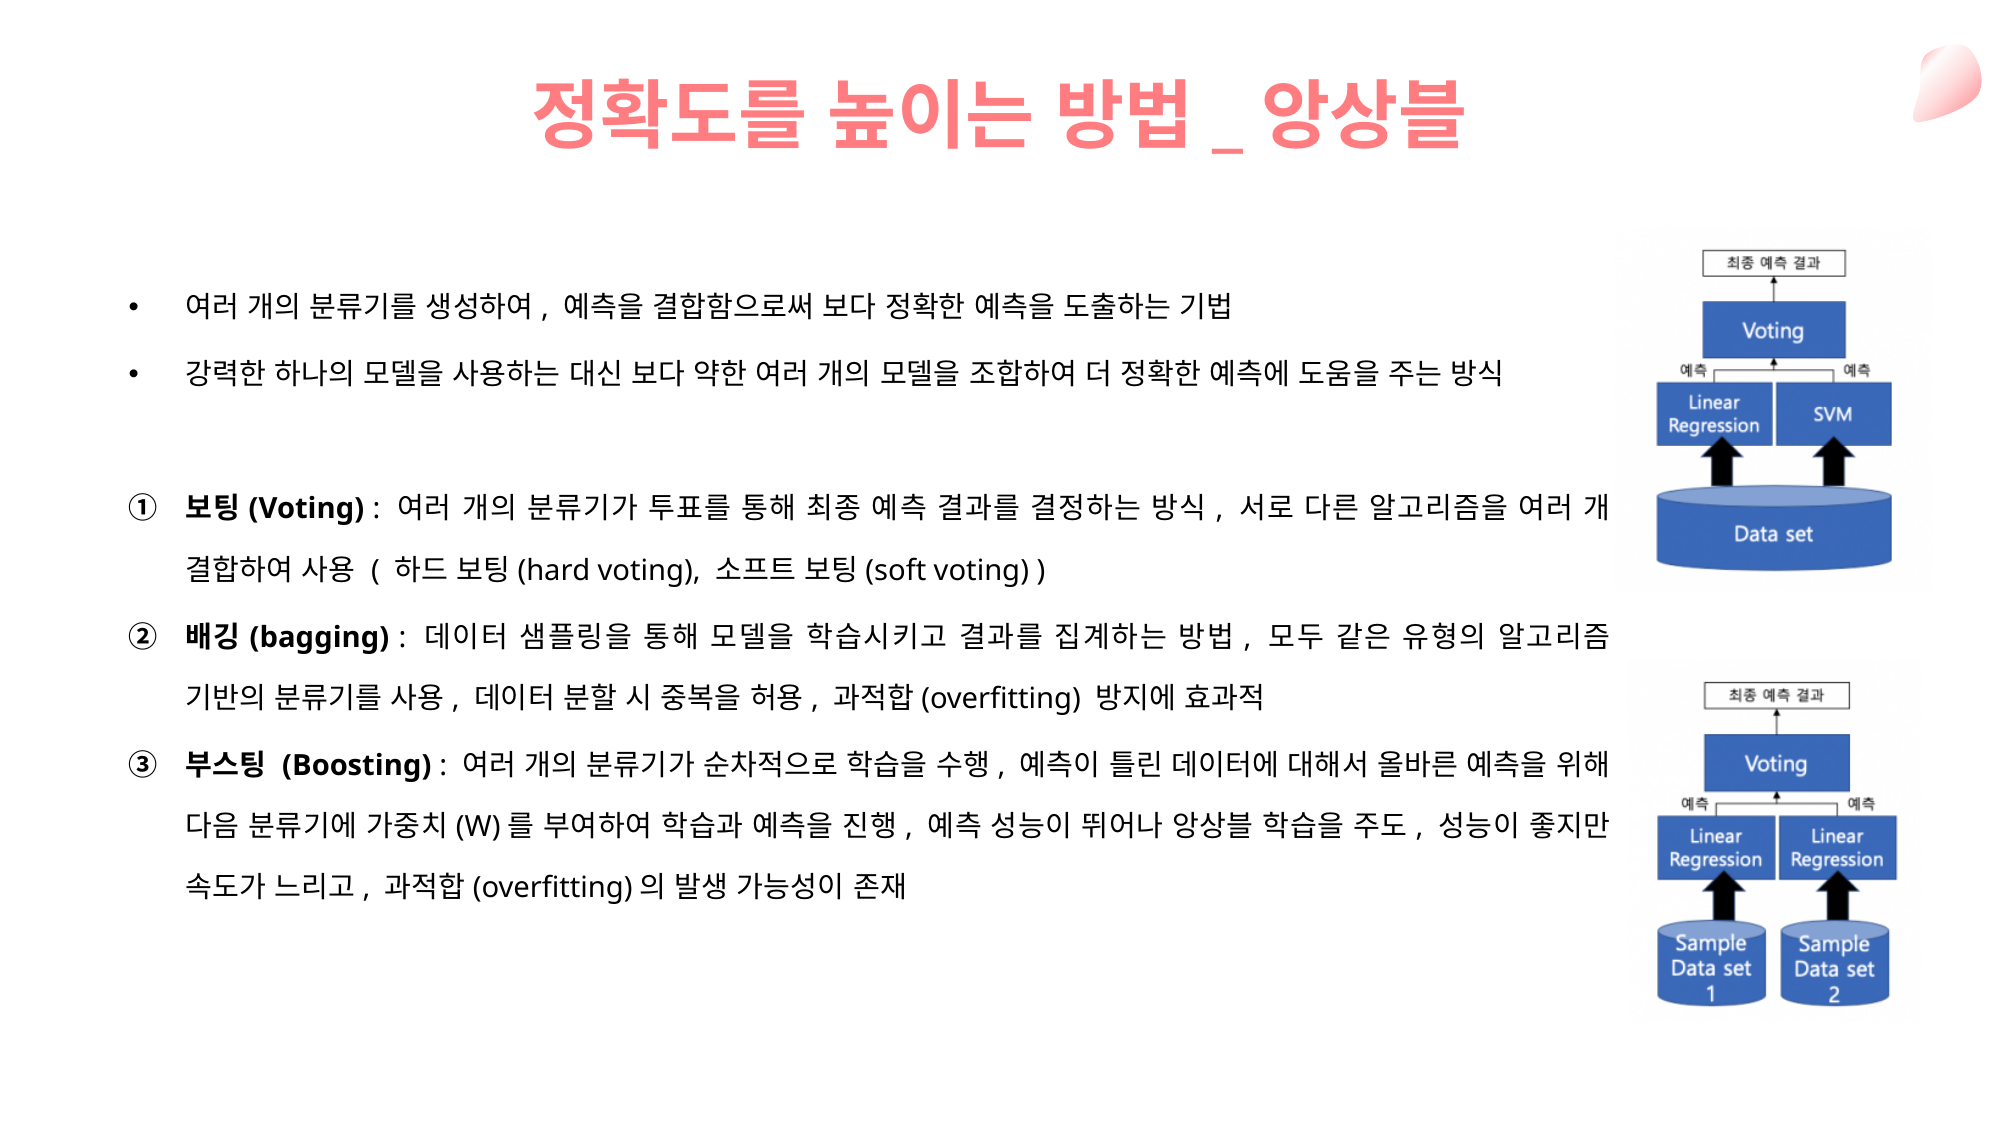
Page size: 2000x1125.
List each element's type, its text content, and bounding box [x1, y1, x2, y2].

list 여러 개의 분류기를 생성하여, 예측을 결합함으로써 보다 정확한 예측을 도출하는 기법 강력한 하나의 모델을 사용하는 대신 보다 약한 여러 개의 모델을 조합하여 더 정확한 예측에 도움을 주는 방식 보팅(Voting) : 여러 개의 분류기가 투표를 통해 최종 예측 결과를 결정하는 방식, 서로 다른 알고리즘을 여러 개 결합하여 사용 ( 하드 보팅(hard voting), 소프트 보팅(soft voting) ) 배깅(bagging) : 데이터 샘플링을 통해 모델을 학습시키고 결과를 집계하는 방법, 모두 같은 유형의 알고리즘 기반의 분류기를 사용, 데이터 분할 시 중복을 허용, 과적합(overfitting) 방지에 효과적 부스팅 (Boosting) : 여러 개의 분류기가 순차적으로 학습을 수행, 예측이 틀린 데이터에 대해서 올바른 예측을 위해 다음 분류기에 가중치(W)를 부여하여 학습과 예측을 진행, 예측 성능이 뛰어나 앙상블 학습을 주도, 성능이 좋지만 속도가 느리고, 과적합(overfitting)의 발생 가능성이 존재 [113, 254, 1627, 977]
picture [1627, 659, 1922, 1023]
text_box 정확도를 높이는 방법_앙상블 [405, 60, 1594, 166]
picture [1613, 227, 1933, 592]
text_box [1913, 44, 1982, 123]
